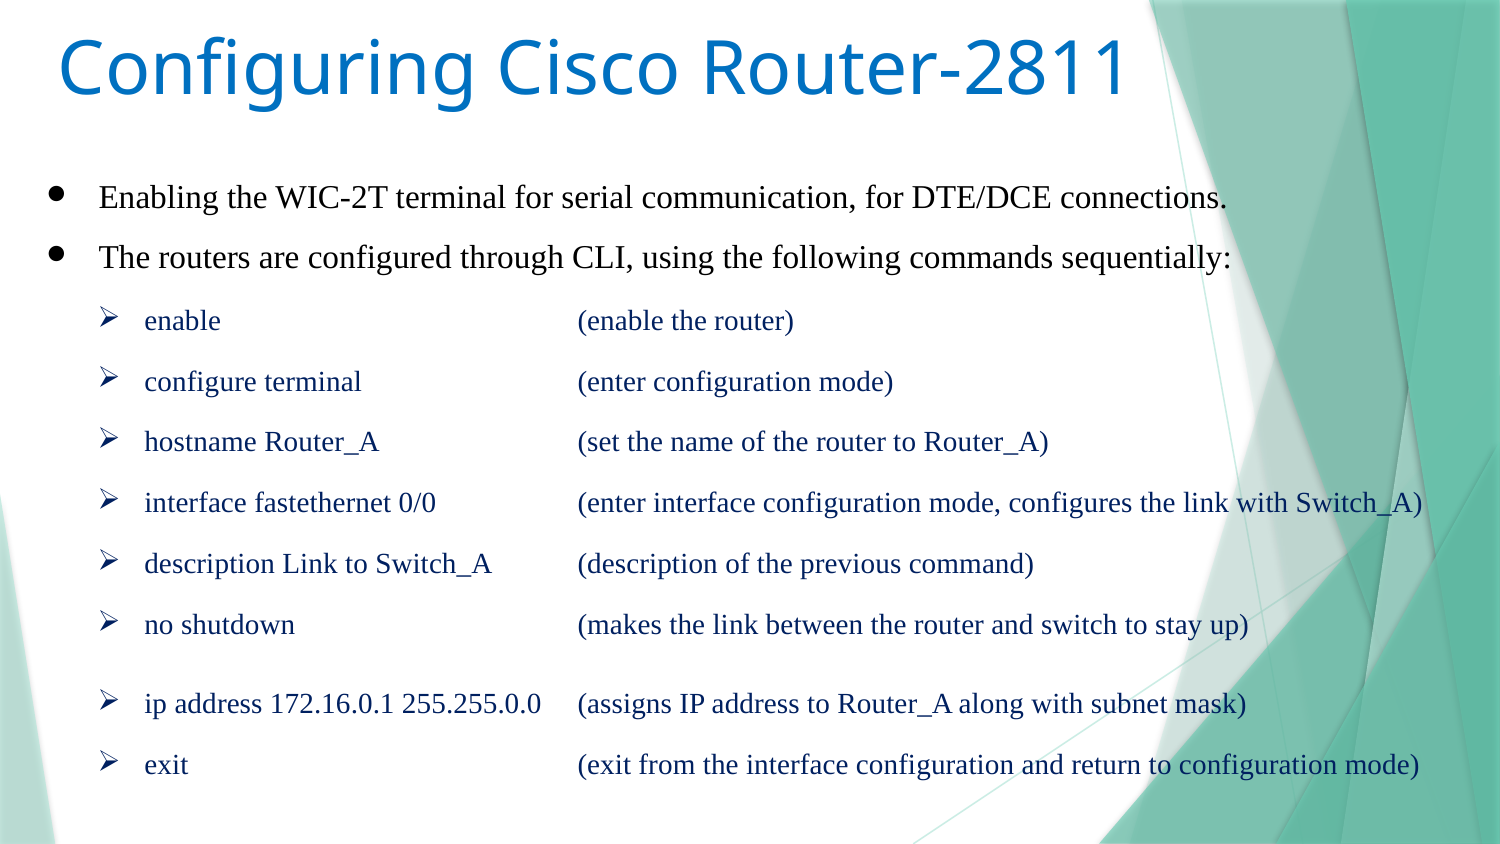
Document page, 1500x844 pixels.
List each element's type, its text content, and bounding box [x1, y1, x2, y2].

title Configuring Cisco Router-2811 [42, 19, 1467, 125]
table_cell exit [83, 741, 563, 802]
table_cell (exit from the interface configuration and return to configuration mode) [563, 741, 1466, 802]
table_header (enable the router) [563, 297, 1466, 357]
table_cell no shutdown [83, 601, 563, 680]
table_cell (assigns IP address to Router_A along with subnet mask) [563, 680, 1466, 741]
table_cell ip address 172.16.0.1 255.255.0.0 [83, 680, 563, 741]
table_cell hostname Router_A [83, 418, 563, 479]
table_cell (makes the link between the router and switch to stay up) [563, 601, 1466, 680]
table_cell description Link to Switch_A [83, 540, 563, 601]
table_cell interface fastethernet 0/0 [83, 479, 563, 540]
table_cell (description of the previous command) [563, 540, 1466, 601]
table_cell (enter configuration mode) [563, 357, 1466, 418]
table_cell configure terminal [83, 357, 563, 418]
list Enabling the WIC-2T terminal for serial communication, for DTE/DCE connections. The routers are configured through CLI, using the following commands sequentially: [8, 140, 1467, 814]
table_header enable [83, 297, 563, 357]
table_cell (set the name of the router to Router_A) [563, 418, 1466, 479]
table_cell (enter interface configuration mode, configures the link with Switch_A) [563, 479, 1466, 540]
